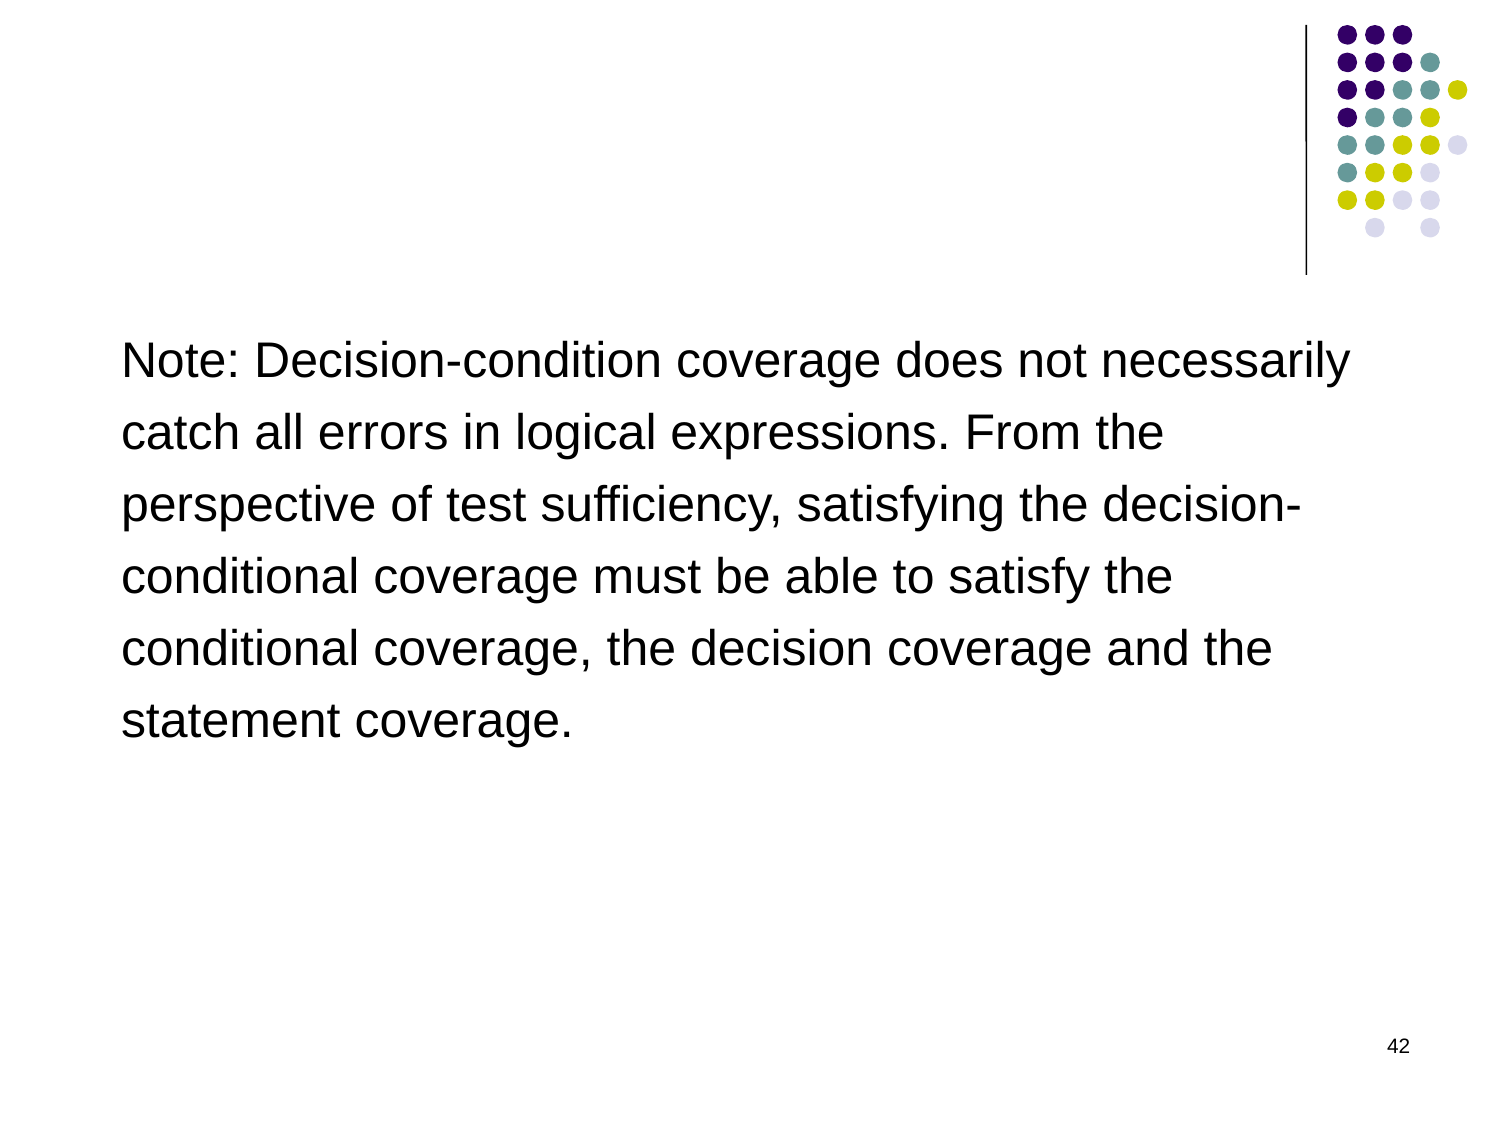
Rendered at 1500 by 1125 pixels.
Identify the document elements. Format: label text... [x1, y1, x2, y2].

slide_number 42 [1074, 1025, 1425, 1100]
text_box Note: Decision-condition coverage does not necessarily catch all errors in logical expressions. From the perspective of test sufficiency, satisfying the decision-conditional coverage must be able to satisfy the conditional coverage, the decision coverage and the statement coverage. [106, 308, 1414, 756]
